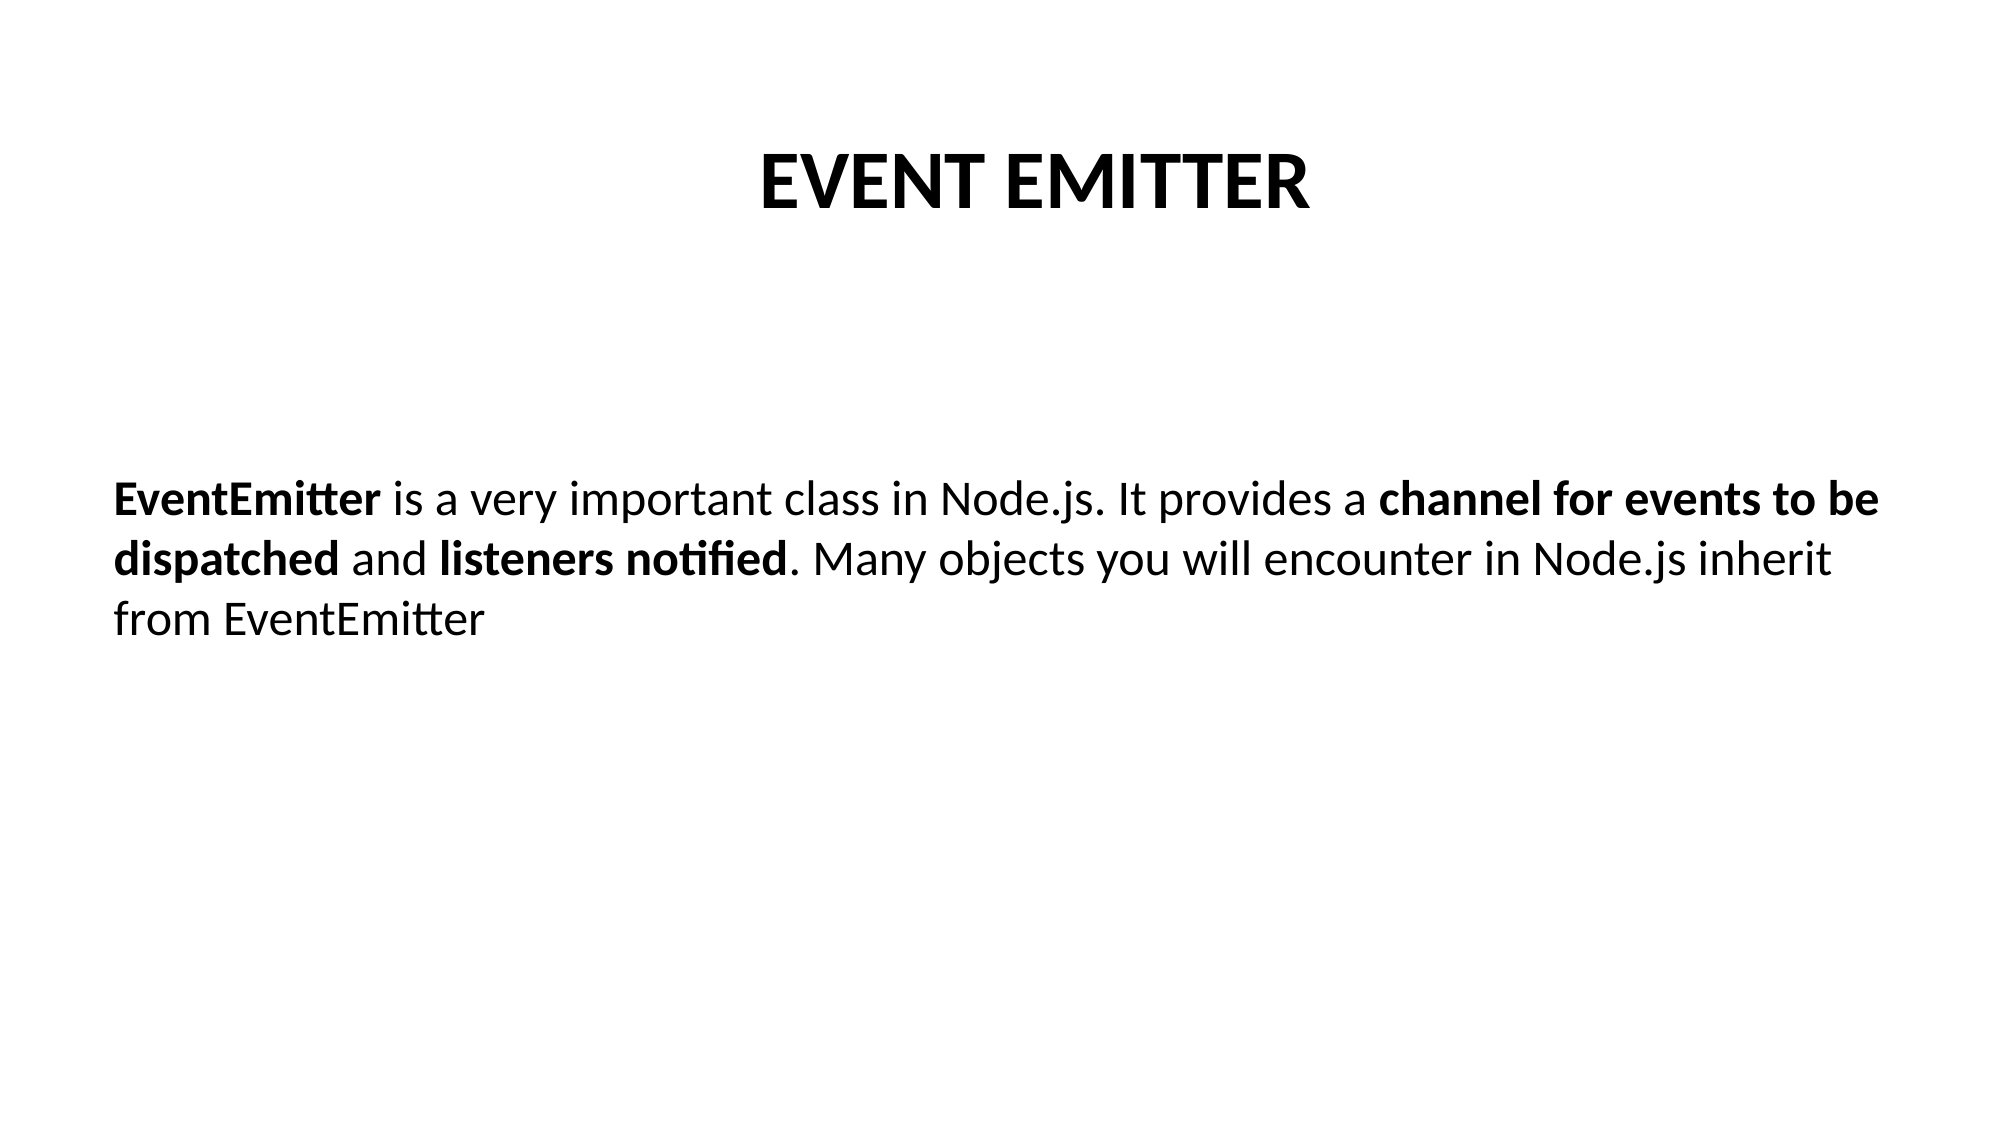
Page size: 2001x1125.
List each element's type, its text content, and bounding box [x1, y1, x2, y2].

text_box EVENT EMITTER [745, 118, 1338, 233]
text_box EventEmitter is a very important class in Node.js. It provides a channel for events to be dispatched and listeners notified. Many objects you will encounter in Node.js inherit from EventEmitter [98, 457, 1901, 653]
